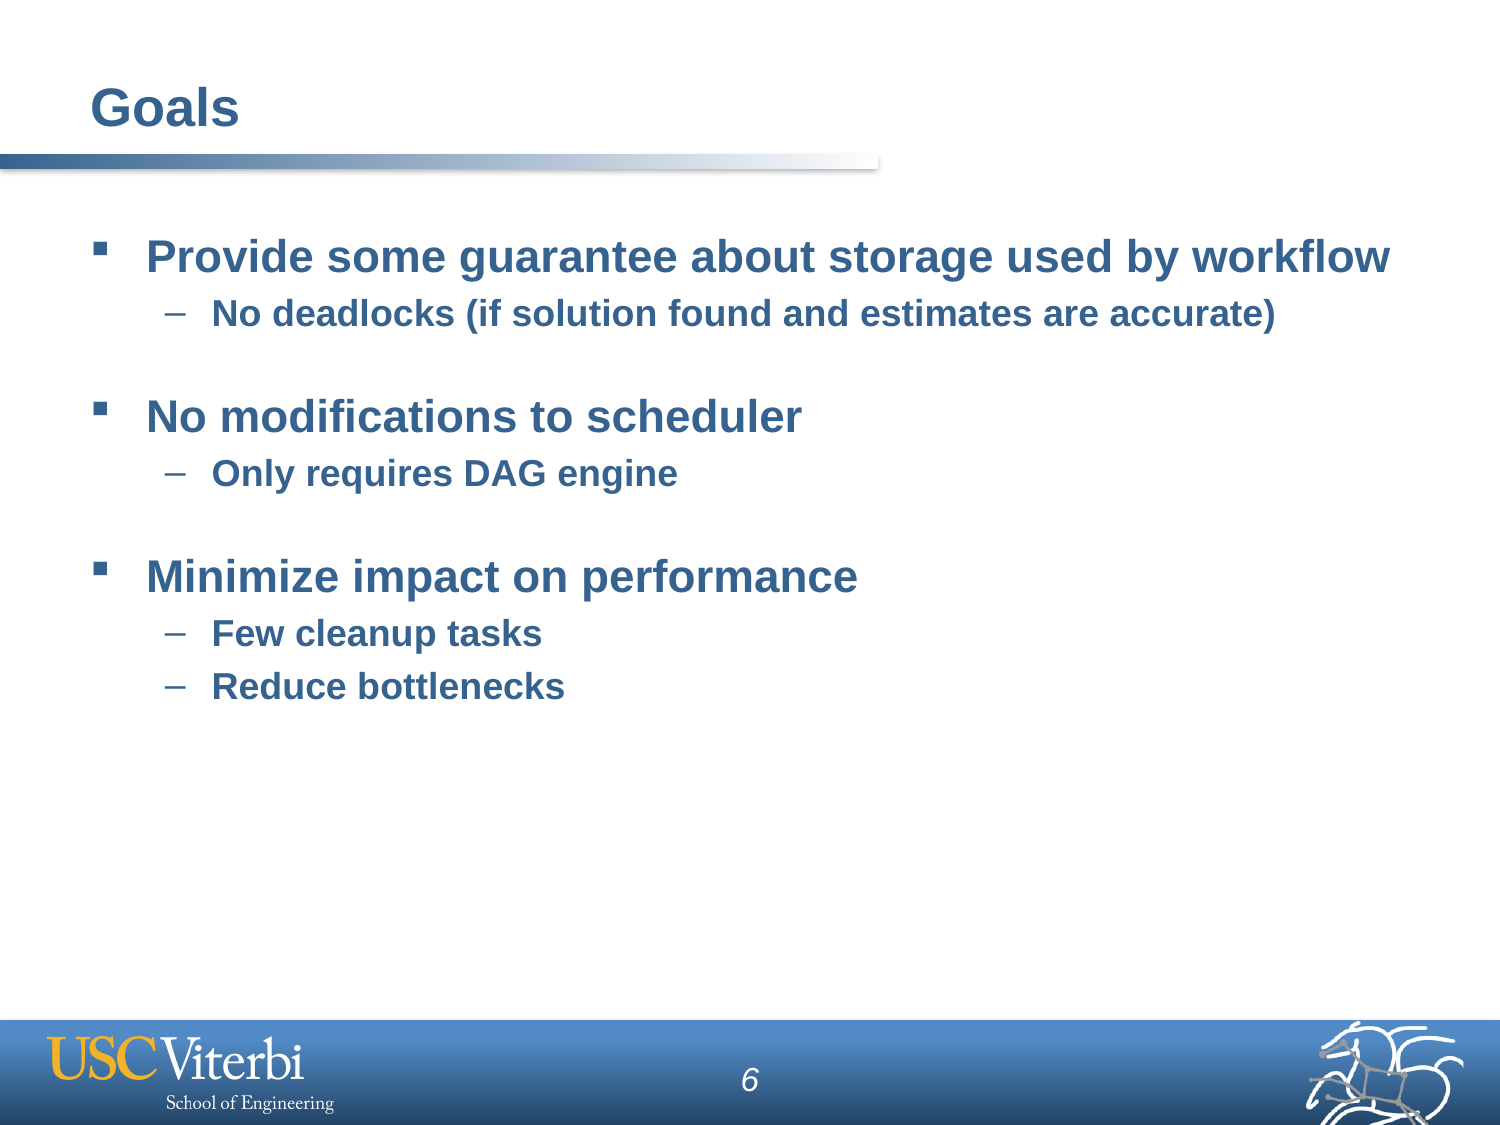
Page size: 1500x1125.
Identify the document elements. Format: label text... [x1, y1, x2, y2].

list Provide some guarantee about storage used by workflow No deadlocks (if solution found and estimates are accurate) No modifications to scheduler Only requires DAG engine Minimize impact on performance Few cleanup tasks Reduce bottlenecks [75, 192, 1425, 915]
picture [47, 1036, 334, 1114]
title Goals [75, 45, 1425, 165]
picture [1306, 1020, 1464, 1125]
